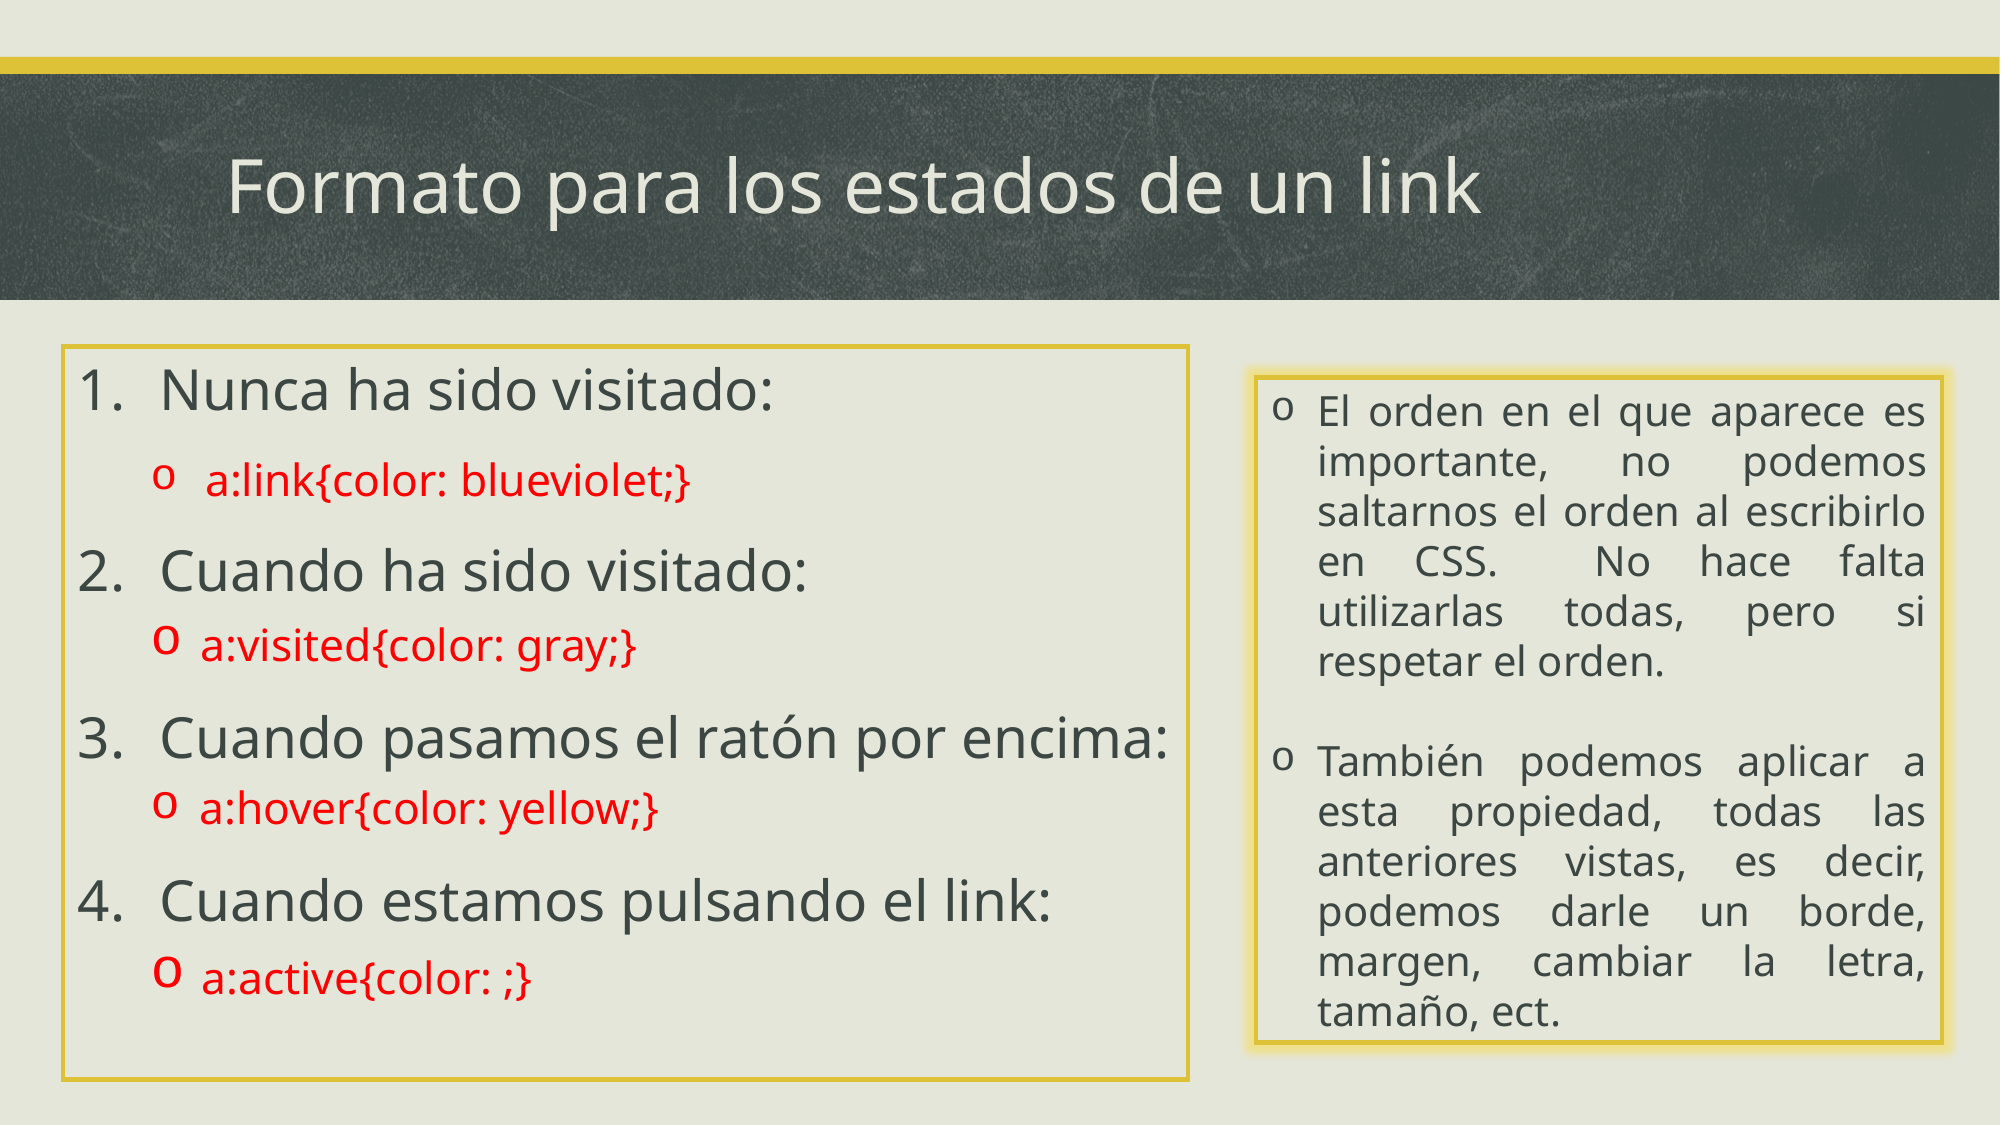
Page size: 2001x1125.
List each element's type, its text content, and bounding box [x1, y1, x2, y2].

picture [0, 74, 2000, 300]
text_box El orden en el que aparece es importante, no podemos saltarnos el orden al escribirlo en CSS. No hace falta utilizarlas todas, pero si respetar el orden. También podemos aplicar a esta propiedad, todas las anteriores vistas, es decir, podemos darle un borde, margen, cambiar la letra, tamaño, ect. [1255, 376, 1943, 1043]
title Formato para los estados de un link [210, 76, 1790, 300]
list Nunca ha sido visitado: a:link{color: blueviolet;} Cuando ha sido visitado: a:visited{color: gray;} Cuando pasamos el ratón por encima: a:hover{color: yellow;} Cuando estamos pulsando el link: a:active{color: ;} [62, 345, 1189, 1081]
